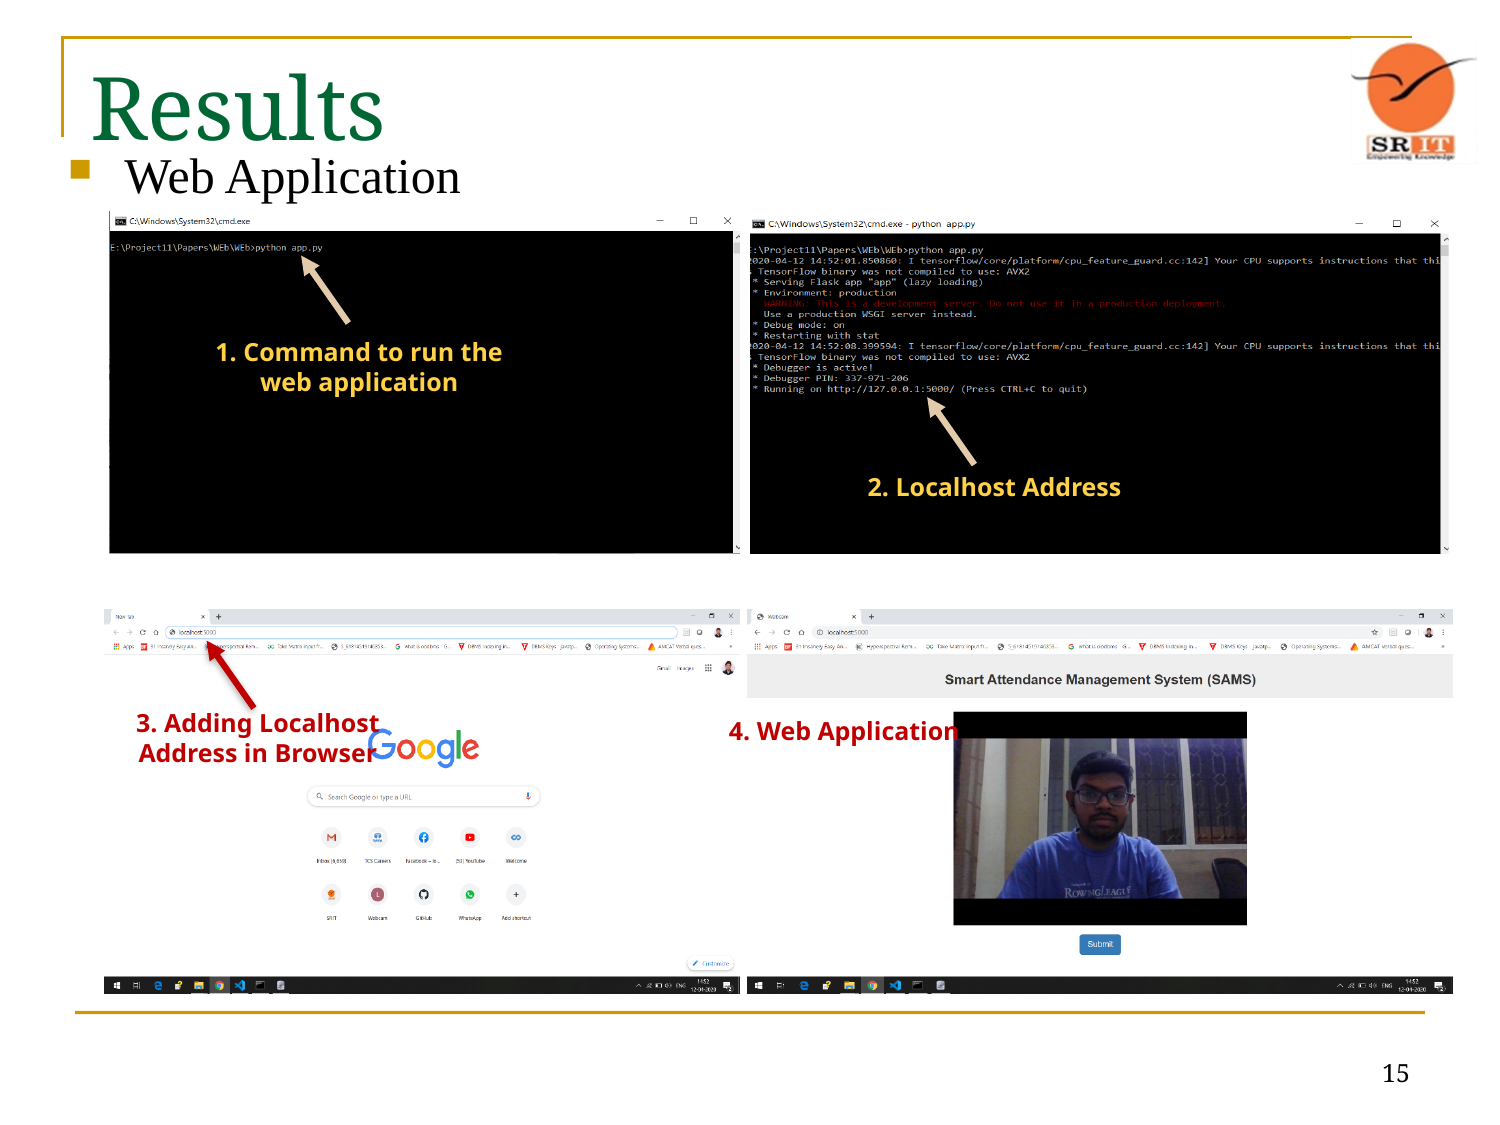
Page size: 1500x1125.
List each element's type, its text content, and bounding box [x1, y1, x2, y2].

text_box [300, 255, 349, 324]
picture [746, 609, 1453, 995]
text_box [206, 640, 255, 709]
slide_number 15 [1074, 1023, 1426, 1100]
picture [749, 219, 1449, 554]
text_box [926, 396, 975, 465]
picture [1350, 37, 1478, 165]
picture [109, 211, 740, 554]
title Results [74, 45, 1426, 135]
picture [104, 609, 740, 995]
list Web Application [52, 135, 1471, 1012]
